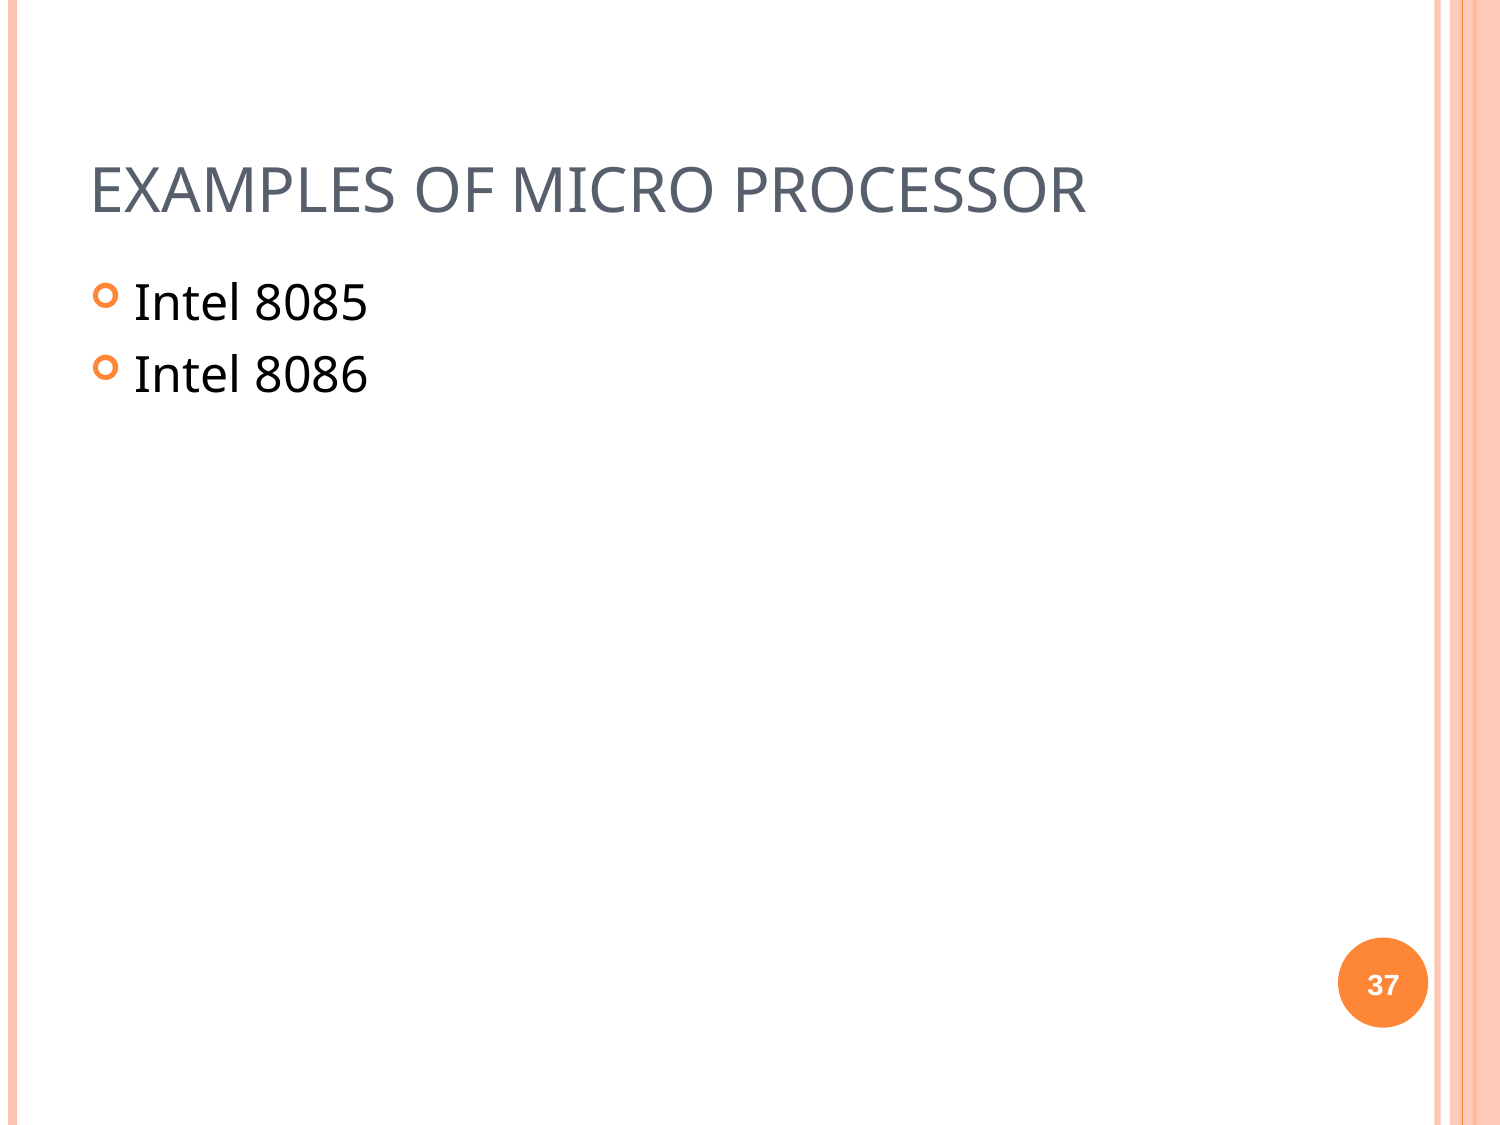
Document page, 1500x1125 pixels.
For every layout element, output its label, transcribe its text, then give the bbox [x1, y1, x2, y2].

text_box <number> [1333, 940, 1434, 1026]
text_box Intel 8085 Intel 8086 [74, 262, 1300, 1062]
title EXAMPLES OF MICRO PROCESSOR [74, 45, 1300, 233]
